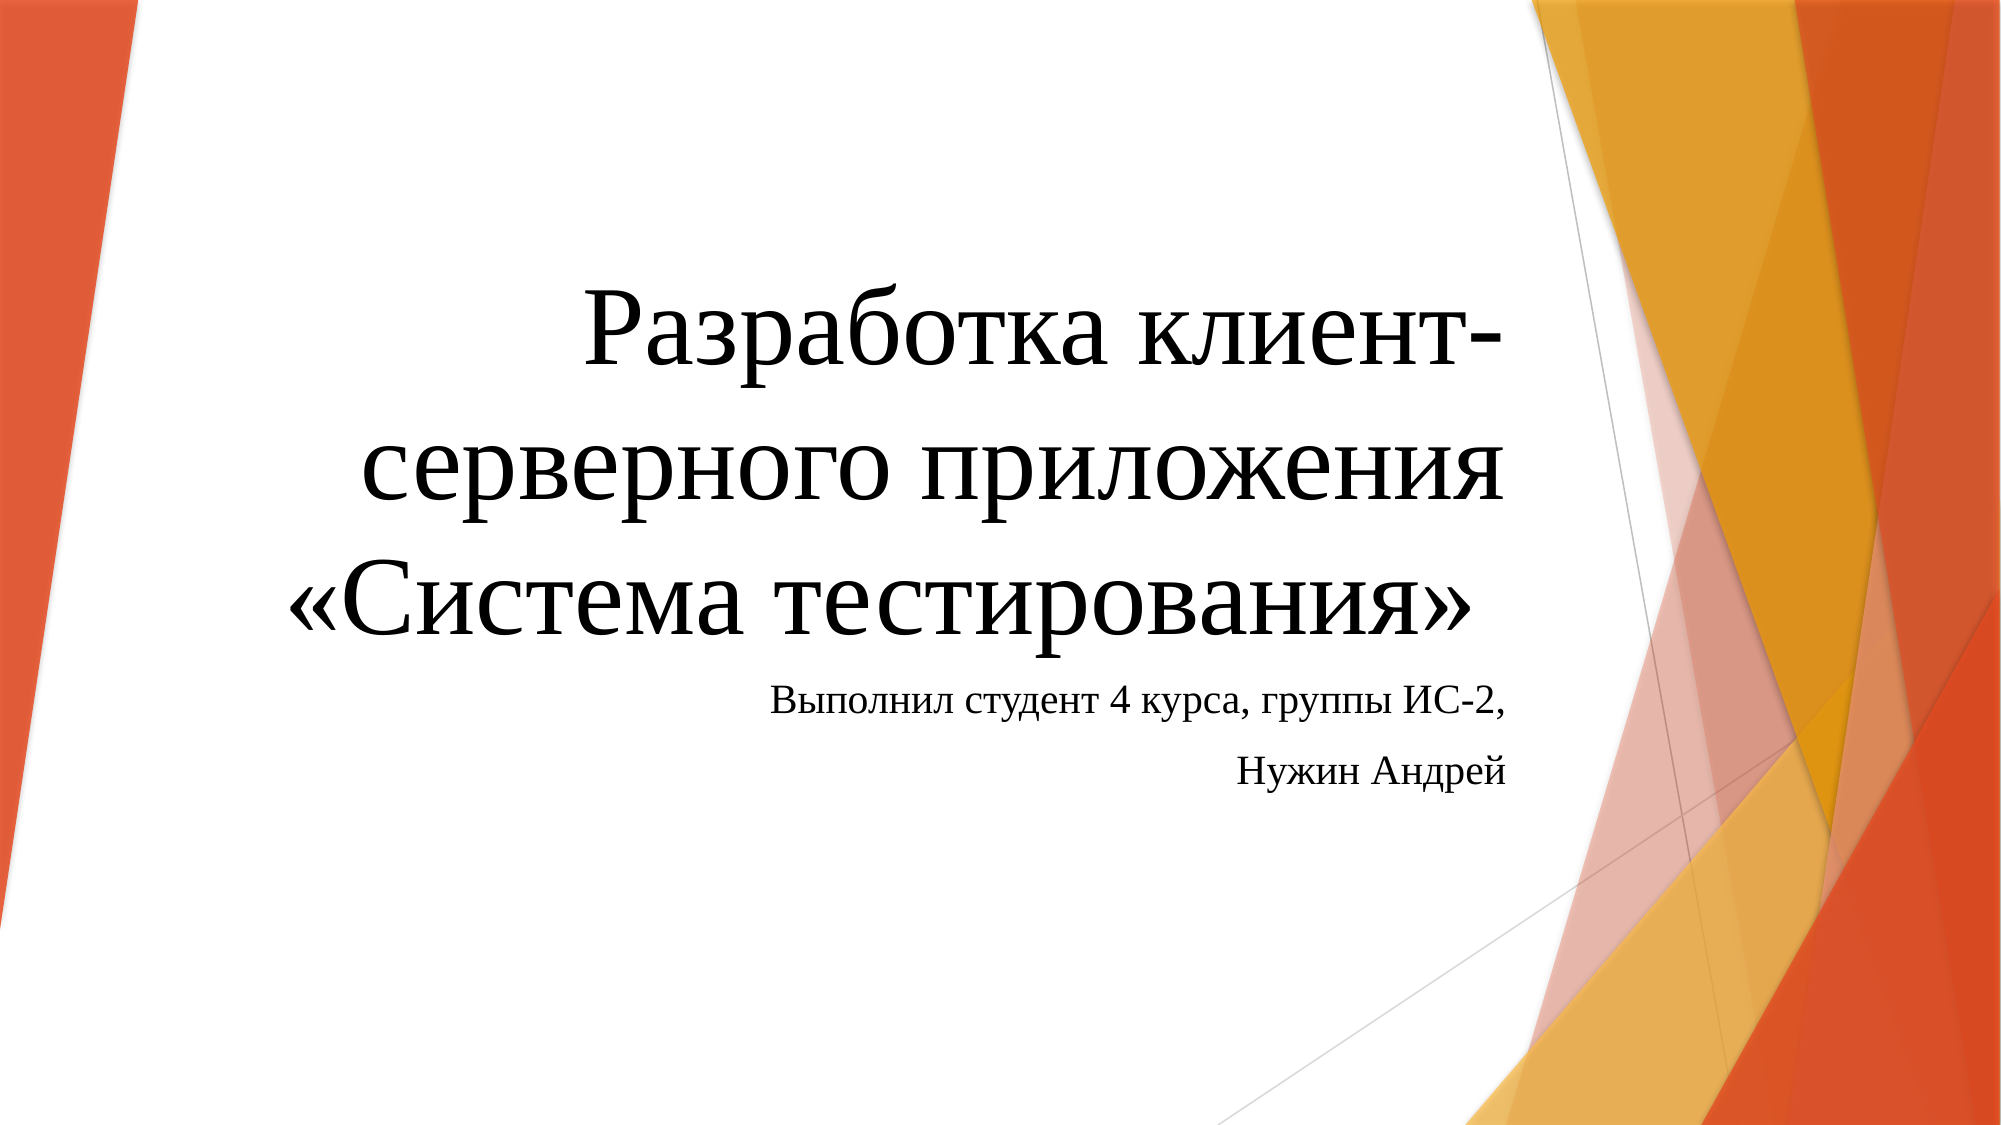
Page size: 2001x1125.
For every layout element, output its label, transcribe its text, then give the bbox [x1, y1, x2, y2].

title Разработка клиент-серверного приложения «Система тестирования» [38, 392, 1522, 665]
subtitle Выполнил студент 4 курса, группы ИС-2, Нужин Андрей [220, 664, 1522, 845]
